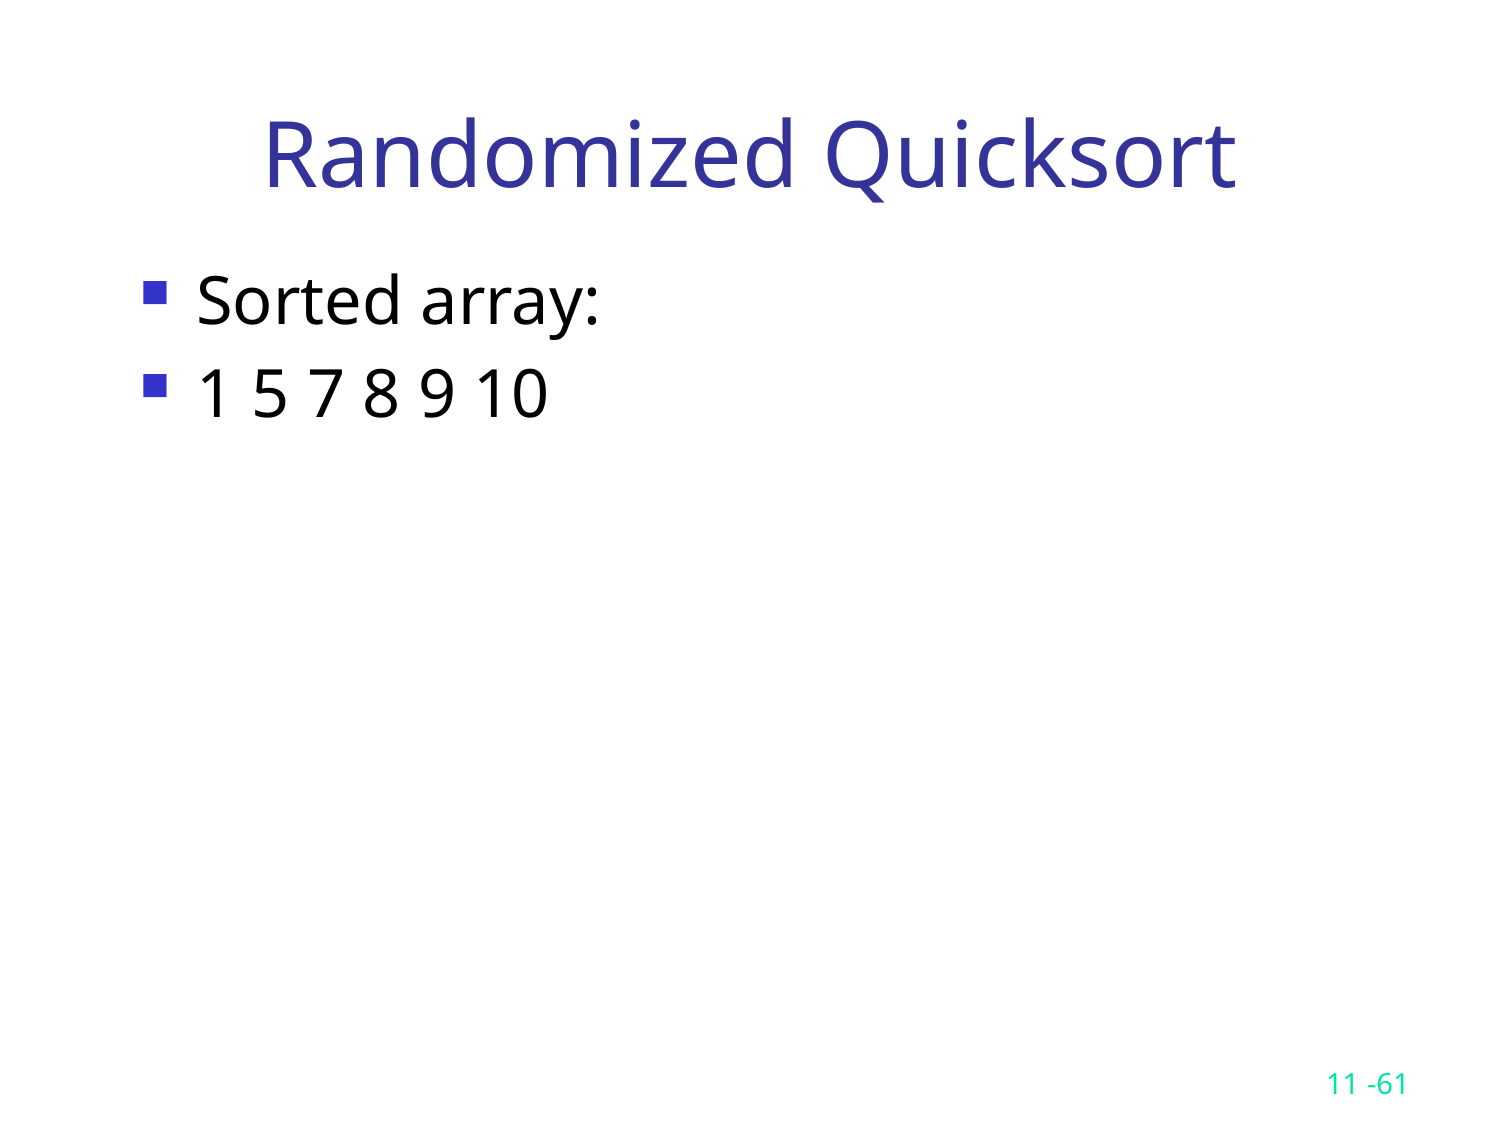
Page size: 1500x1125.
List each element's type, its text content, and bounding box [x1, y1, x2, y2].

list Sorted array: 1 5 7 8 9 10 [125, 249, 1400, 925]
title Randomized Quicksort [125, 87, 1375, 214]
slide_number 11 -61 [1112, 1037, 1425, 1113]
